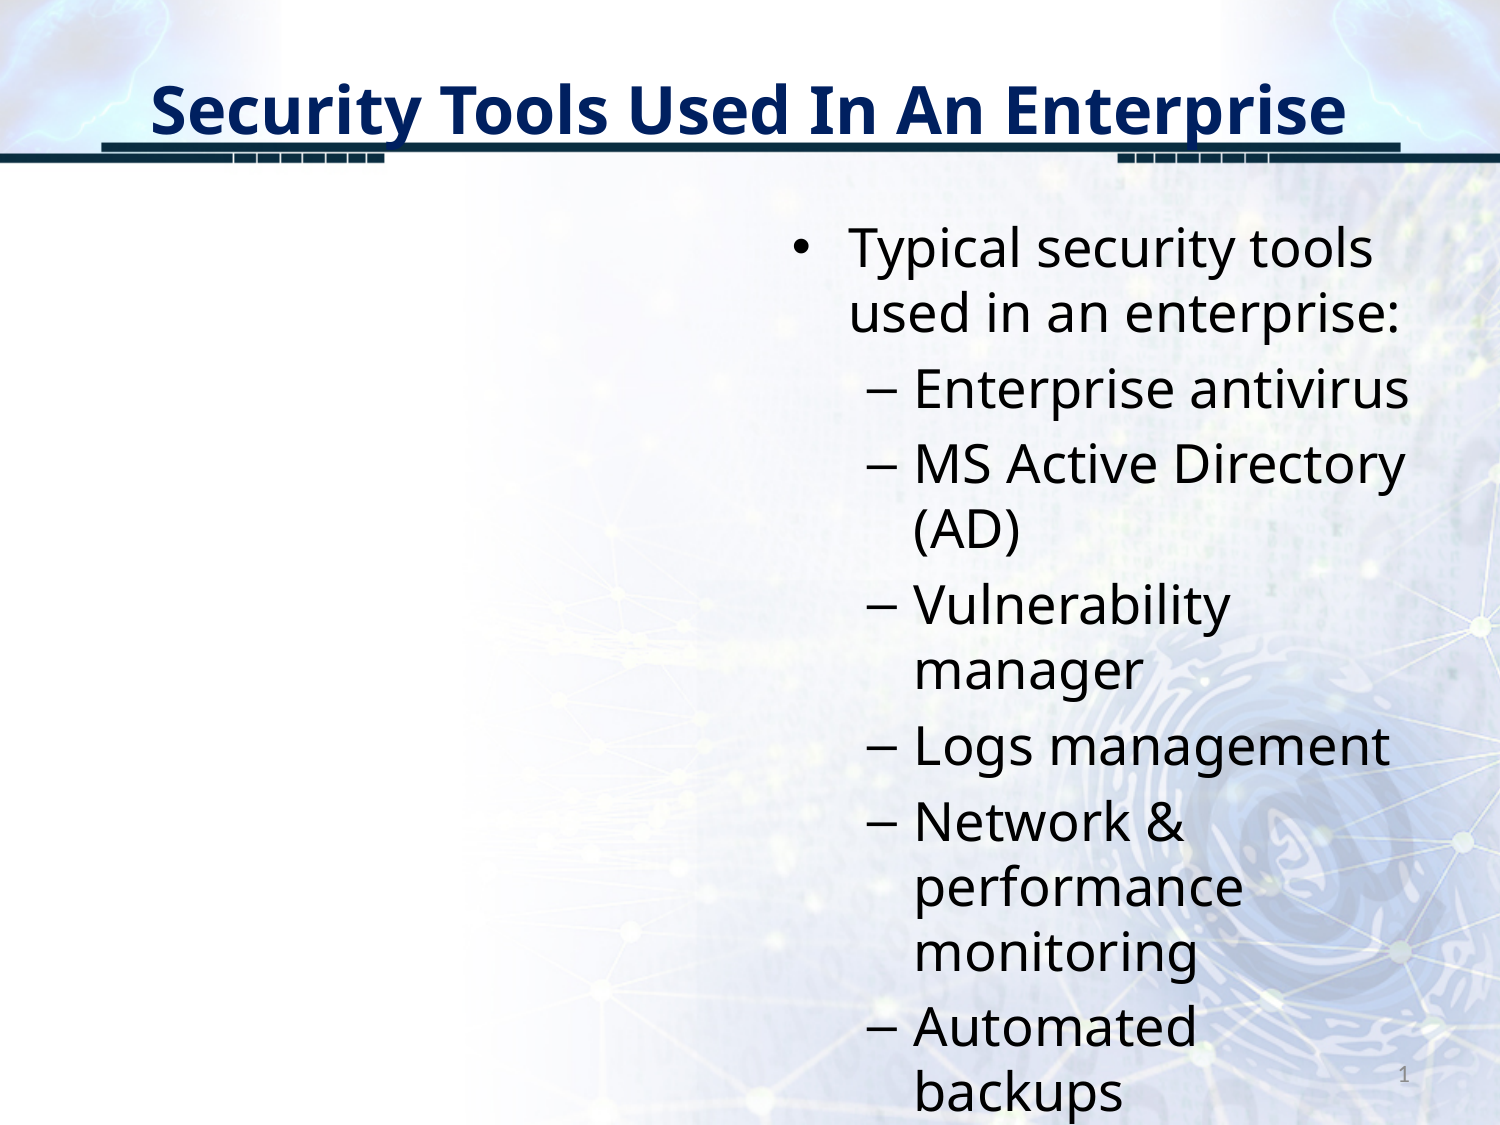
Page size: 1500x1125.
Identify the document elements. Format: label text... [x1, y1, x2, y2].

picture [0, 0, 1500, 1125]
list Typical security tools used in an enterprise: Enterprise antivirus MS Active Directory (AD) Vulnerability manager Logs management Network & performance monitoring Automated backups [776, 205, 1432, 1023]
slide_number 1 [1074, 1042, 1425, 1103]
title Security Tools Used In An Enterprise [75, 34, 1425, 182]
